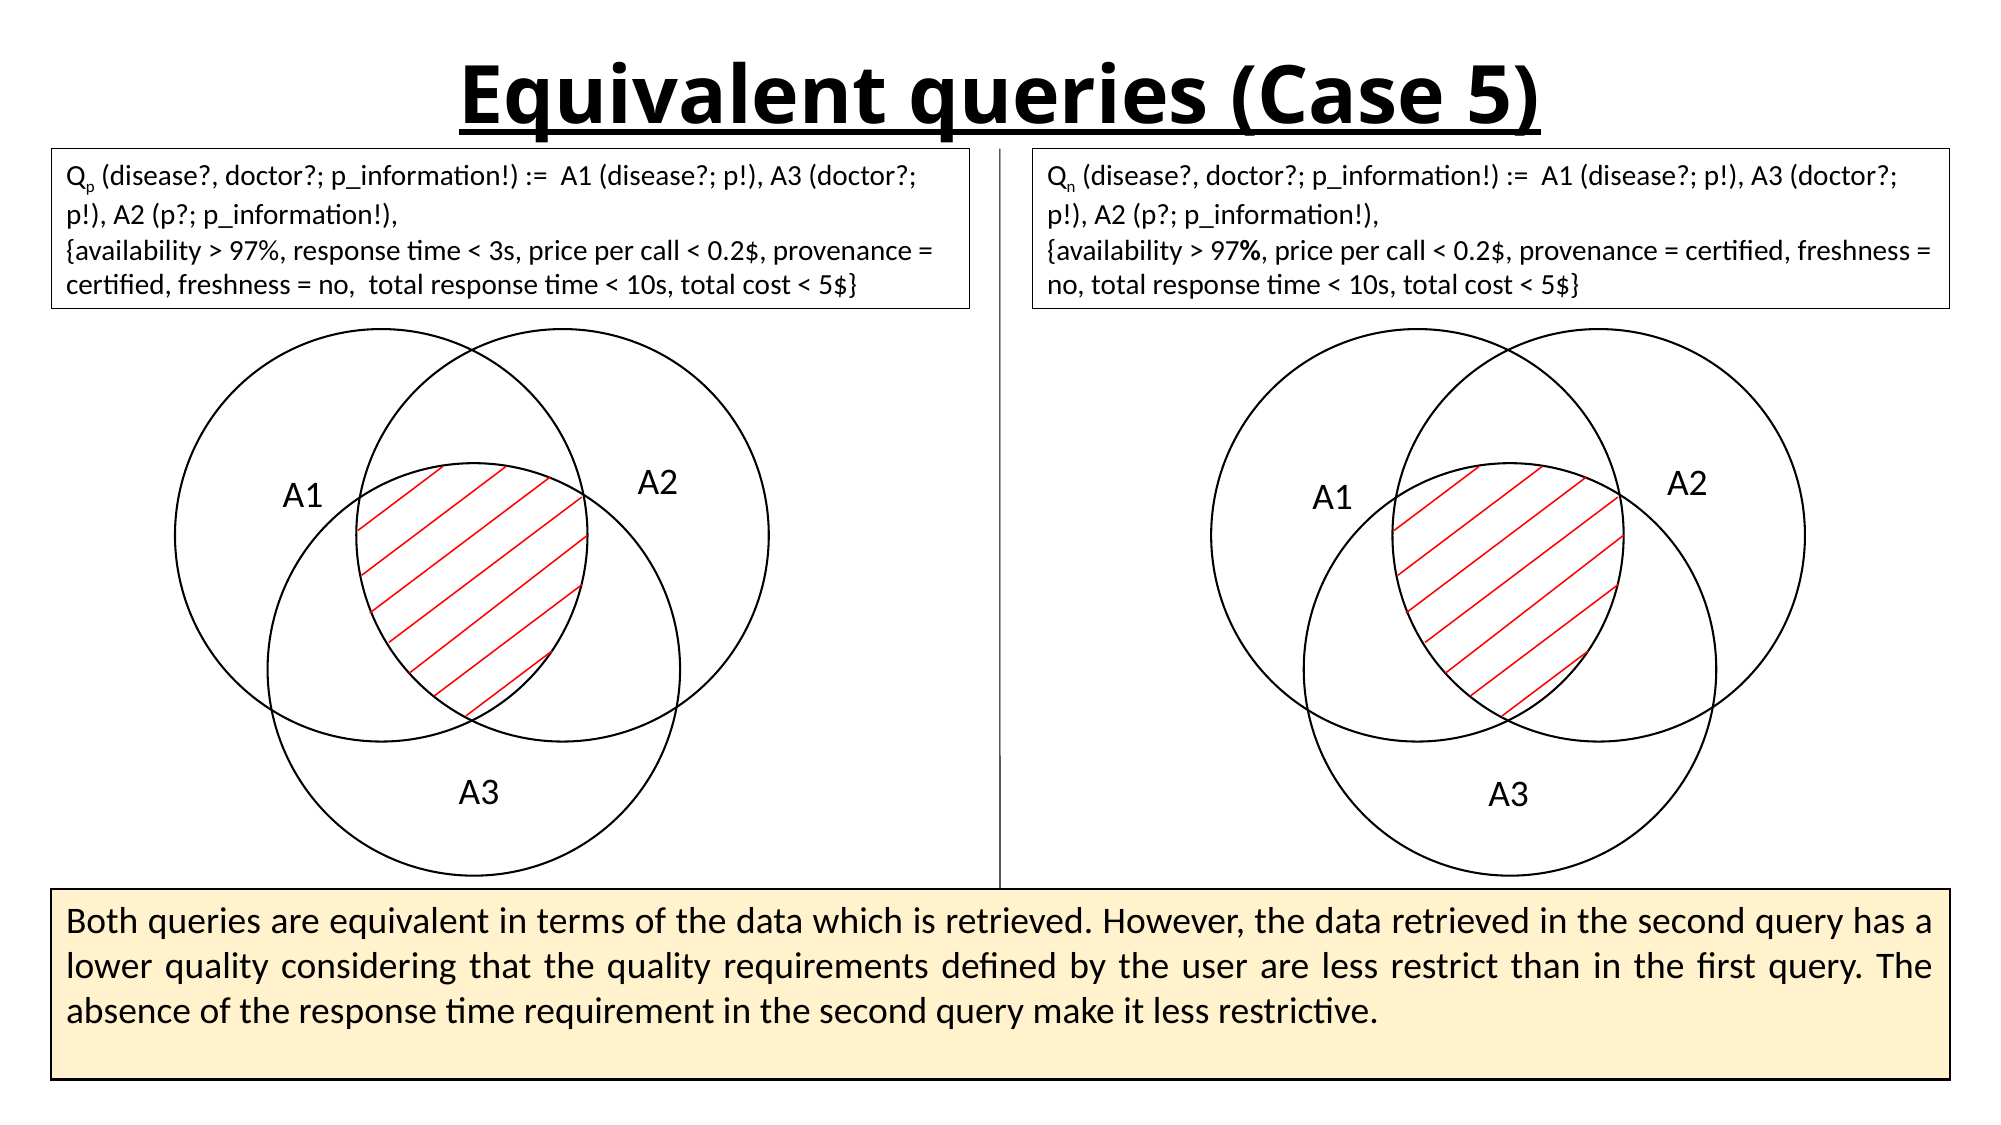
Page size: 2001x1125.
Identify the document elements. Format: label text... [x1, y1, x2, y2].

text_box Both queries are equivalent in terms of the data which is retrieved. However, the data retrieved in the second query has a lower quality considering that the quality requirements defined by the user are less restrict than in the first query. The absence of the response time requirement in the second query make it less restrictive. [50, 888, 1951, 1081]
text_box Qn (disease?, doctor?; p_information!) := A1 (disease?; p!), A3 (doctor?; p!), A2 (p?; p_information!), {availability > 97%, price per call < 0.2$, provenance = certified, freshness = no, total response time < 10s, total cost < 5$} [1032, 148, 1950, 309]
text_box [174, 328, 769, 876]
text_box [1211, 328, 1805, 876]
text_box Qp (disease?, doctor?; p_information!) := A1 (disease?; p!), A3 (doctor?; p!), A2 (p?; p_information!), {availability > 97%, response time < 3s, price per call < 0.2$, provenance = certified, freshness = no, total response time < 10s, total cost < 5$} [51, 148, 970, 309]
title Equivalent queries (Case 5) [137, 46, 1863, 149]
